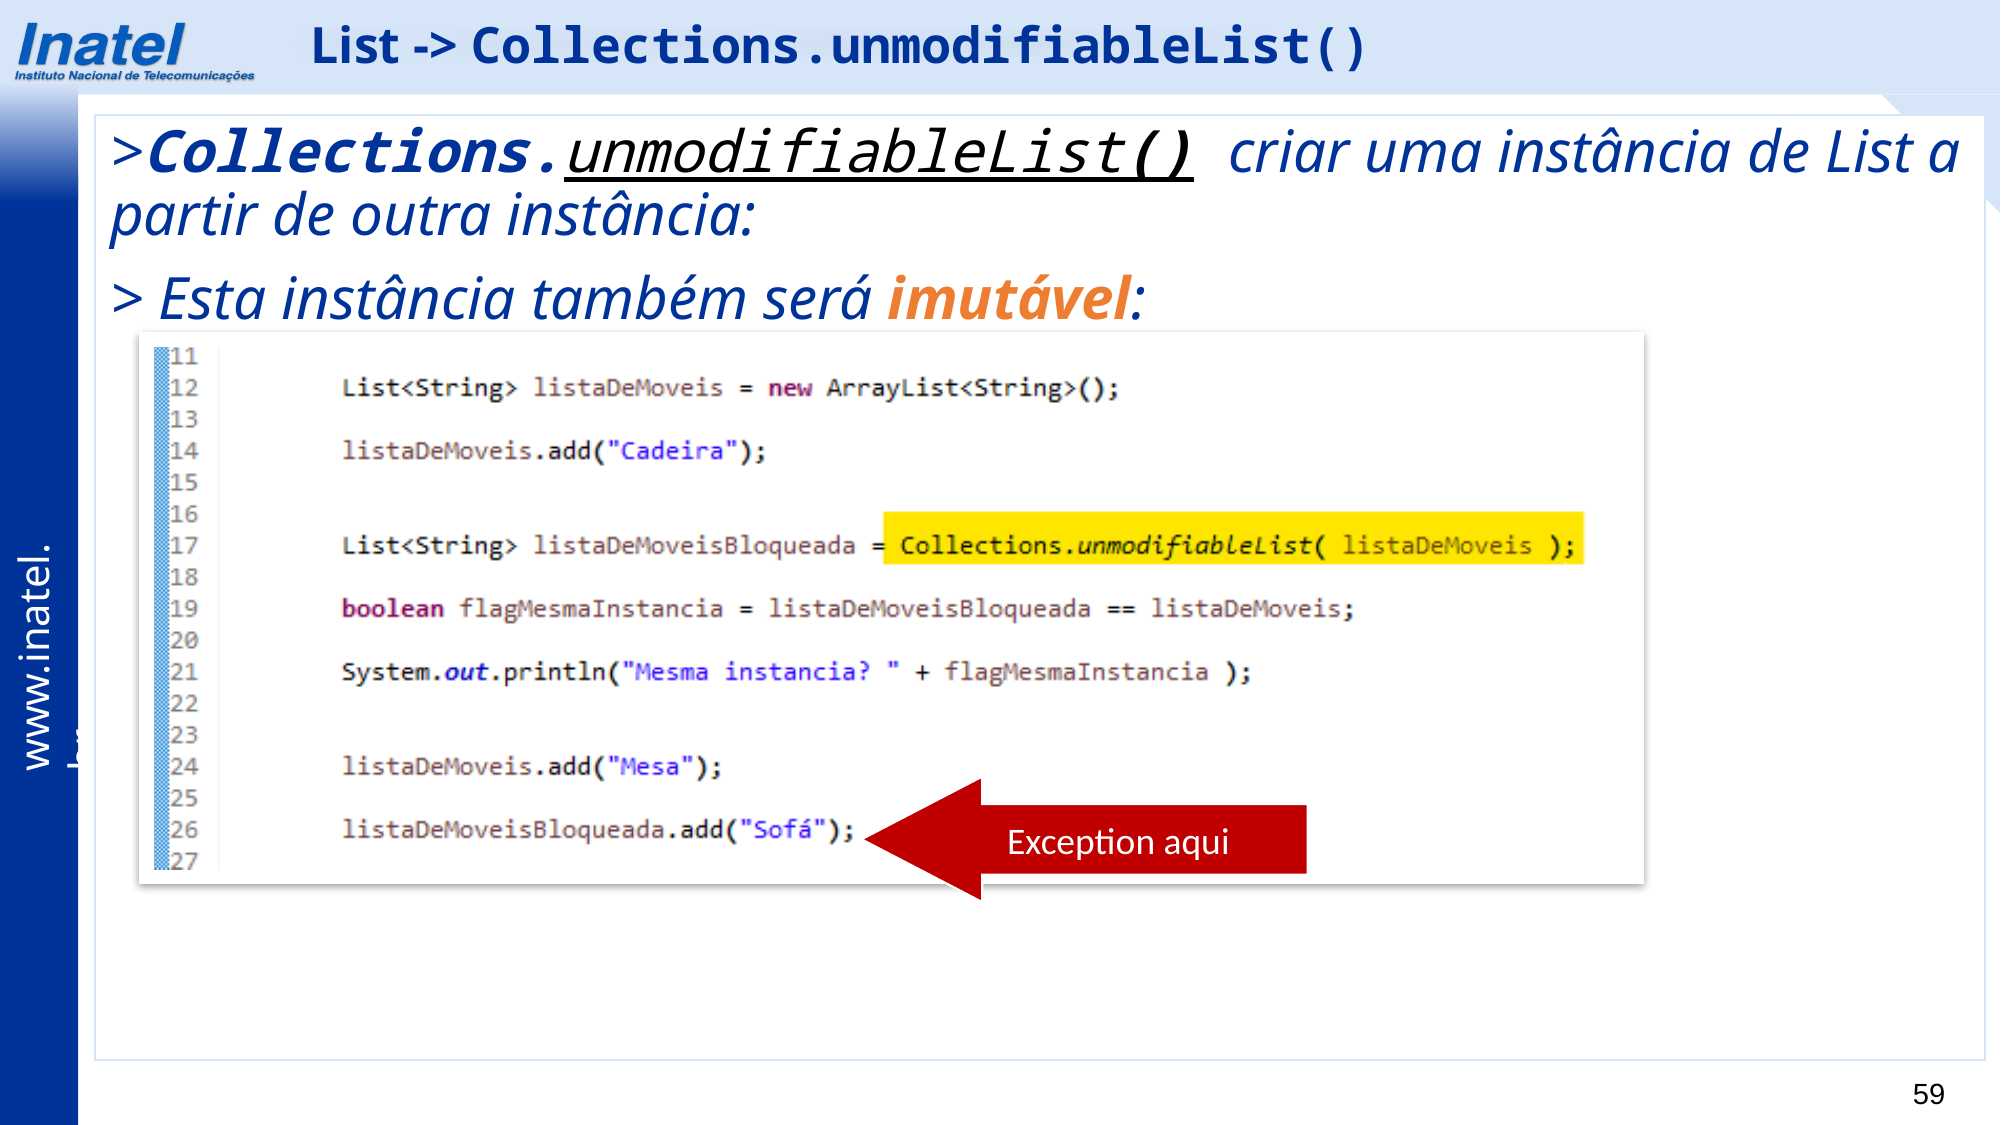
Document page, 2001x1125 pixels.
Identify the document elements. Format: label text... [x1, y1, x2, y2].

text_box >Collections.unmodifiableList() criar uma instância de List a partir de outra instância: > Esta instância também será imutável: [94, 114, 1986, 1061]
picture [153, 346, 1630, 870]
text_box [1879, 93, 2000, 215]
picture [12, 20, 258, 85]
text_box Exception aqui [918, 870, 1309, 904]
text_box List -> Collections.unmodifiableList() [295, 0, 2000, 96]
